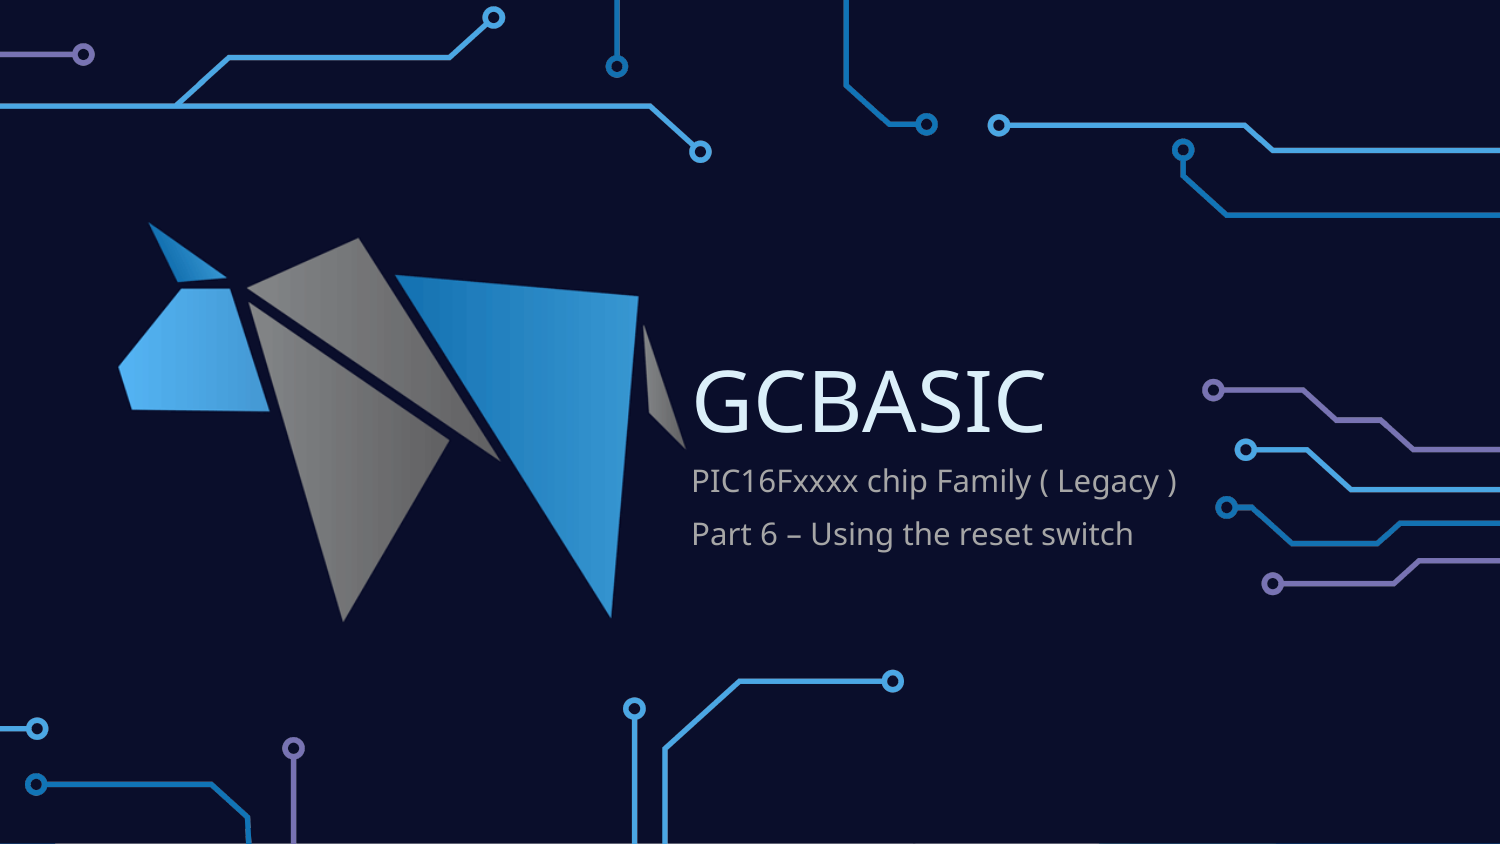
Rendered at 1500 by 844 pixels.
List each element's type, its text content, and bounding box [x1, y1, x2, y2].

title GCBASIC [679, 230, 1229, 455]
list PIC16Fxxxx chip Family ( Legacy ) Part 6 – Using the reset switch [679, 455, 1229, 562]
picture [0, 0, 1500, 844]
